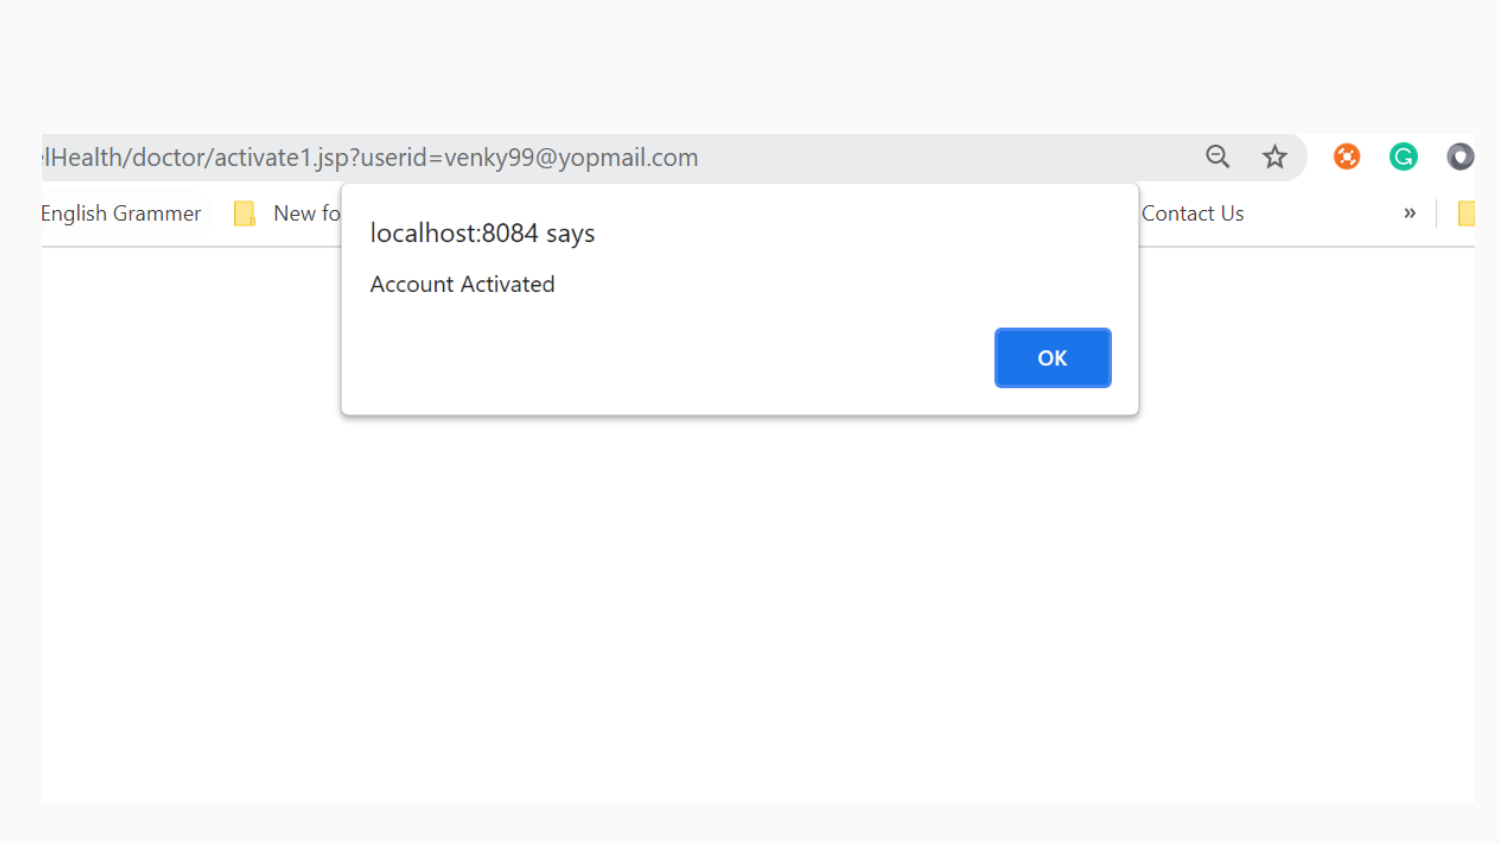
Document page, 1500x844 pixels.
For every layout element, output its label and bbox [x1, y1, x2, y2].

picture [42, 134, 1476, 803]
